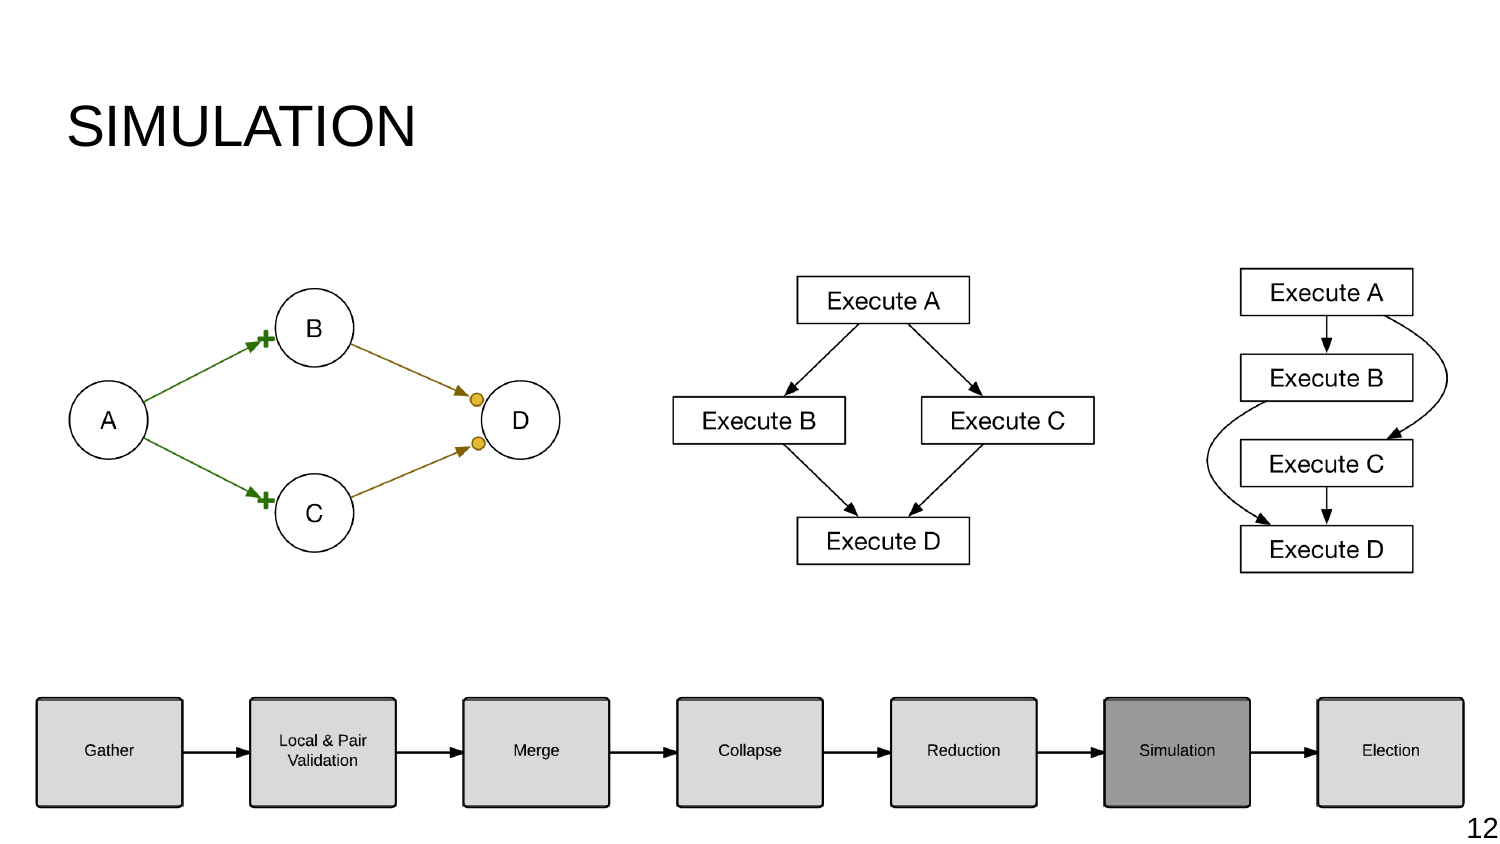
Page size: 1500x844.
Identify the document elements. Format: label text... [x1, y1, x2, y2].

picture [0, 661, 1500, 844]
picture [52, 251, 1464, 590]
title SIMULATION [51, 72, 1449, 167]
